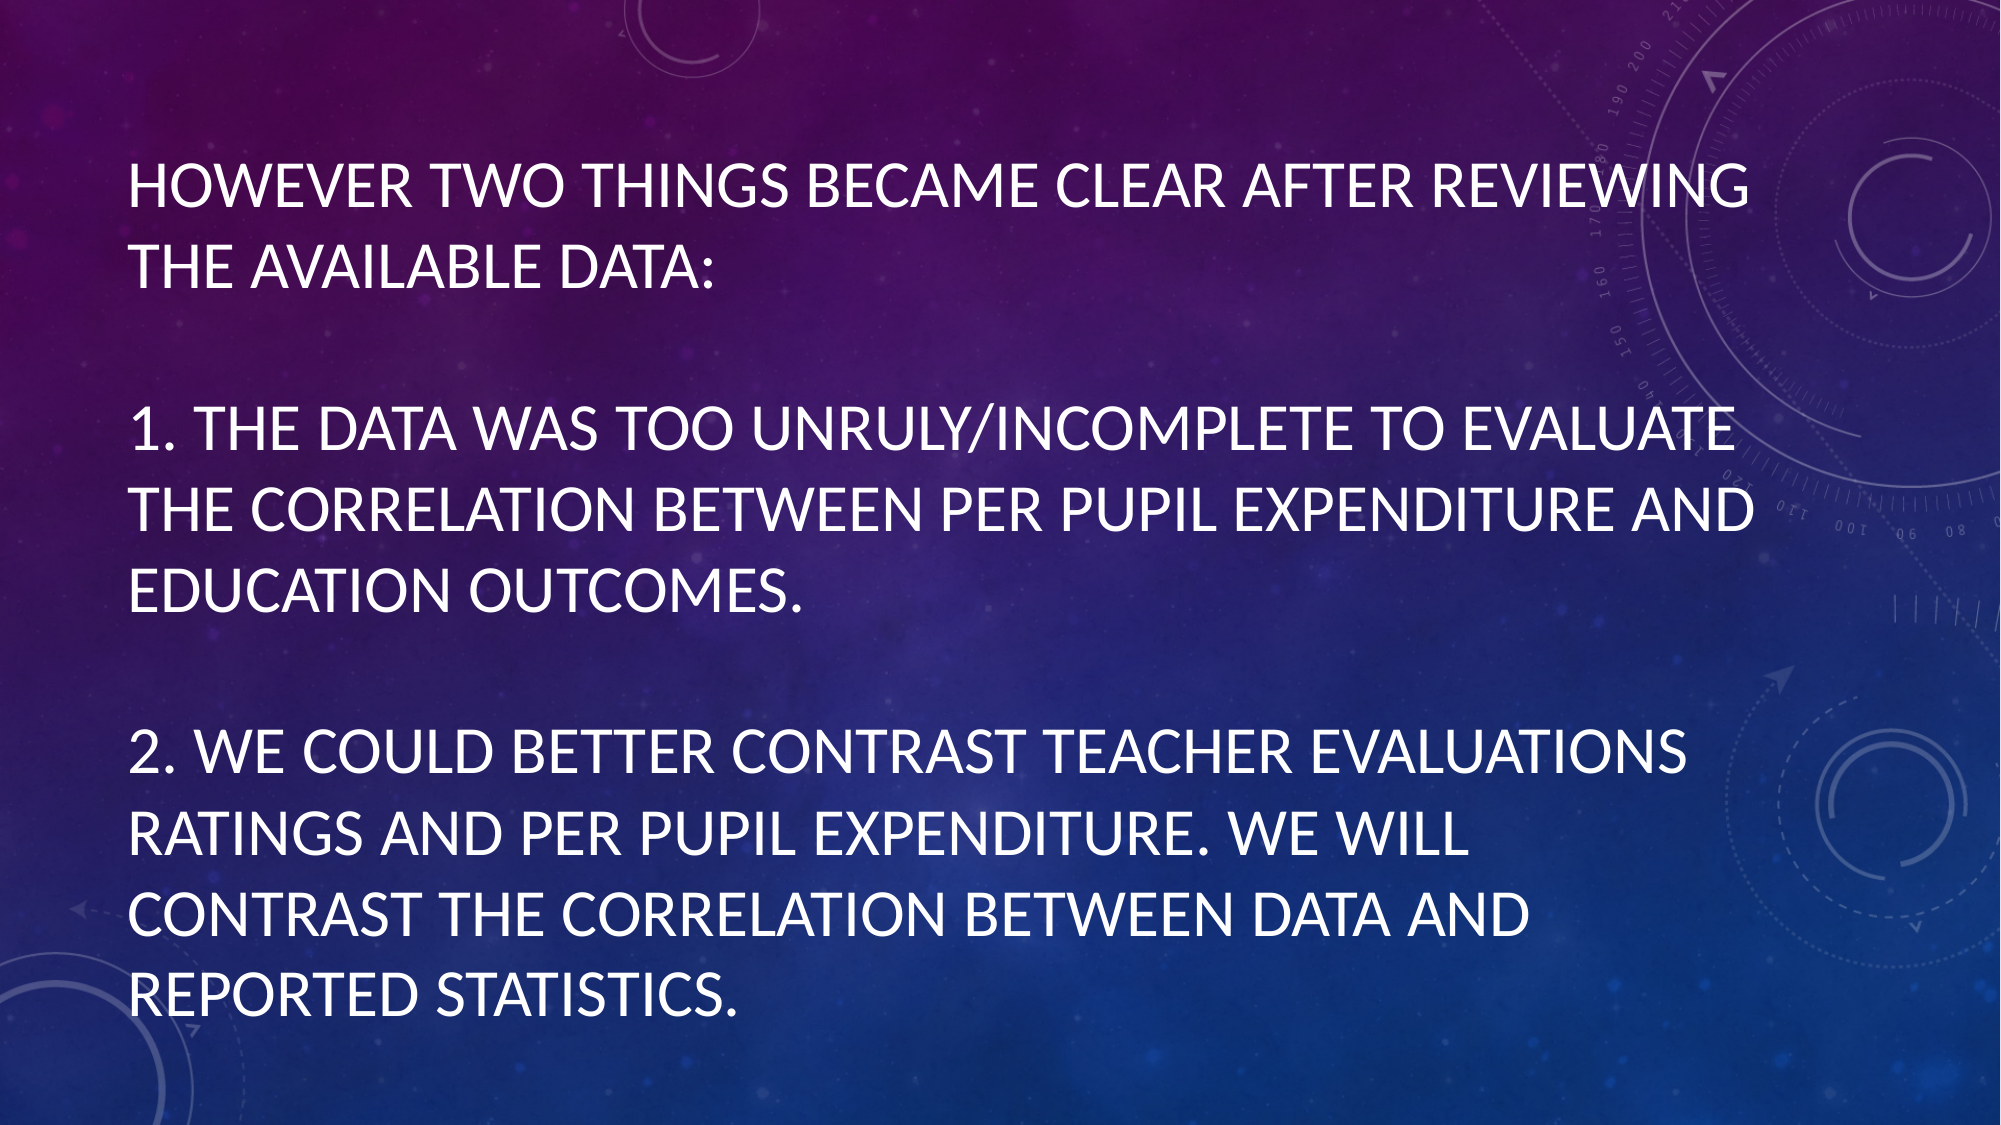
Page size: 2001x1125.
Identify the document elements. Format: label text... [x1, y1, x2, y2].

title HOWEVER TWO THINGS BECAME CLEAR AFTER REVIEWING THE AVAILABLE DATA: 1. THE DATA WAS TOO UNRULY/INCOMPLETE TO EVALUATE THE CORRELATION BETWEEN PER PUPIL EXPENDITURE AND EDUCATION OUTCOMES. 2. WE COULD BETTER CONTRAST TEACHER EVALUATIONS RATINGS AND PER PUPIL EXPENDITURE. WE WILL CONTRAST THE CORRELATION BETWEEN DATA AND REPORTED STATISTICS. [112, 99, 1775, 1071]
picture [0, 0, 2001, 1125]
